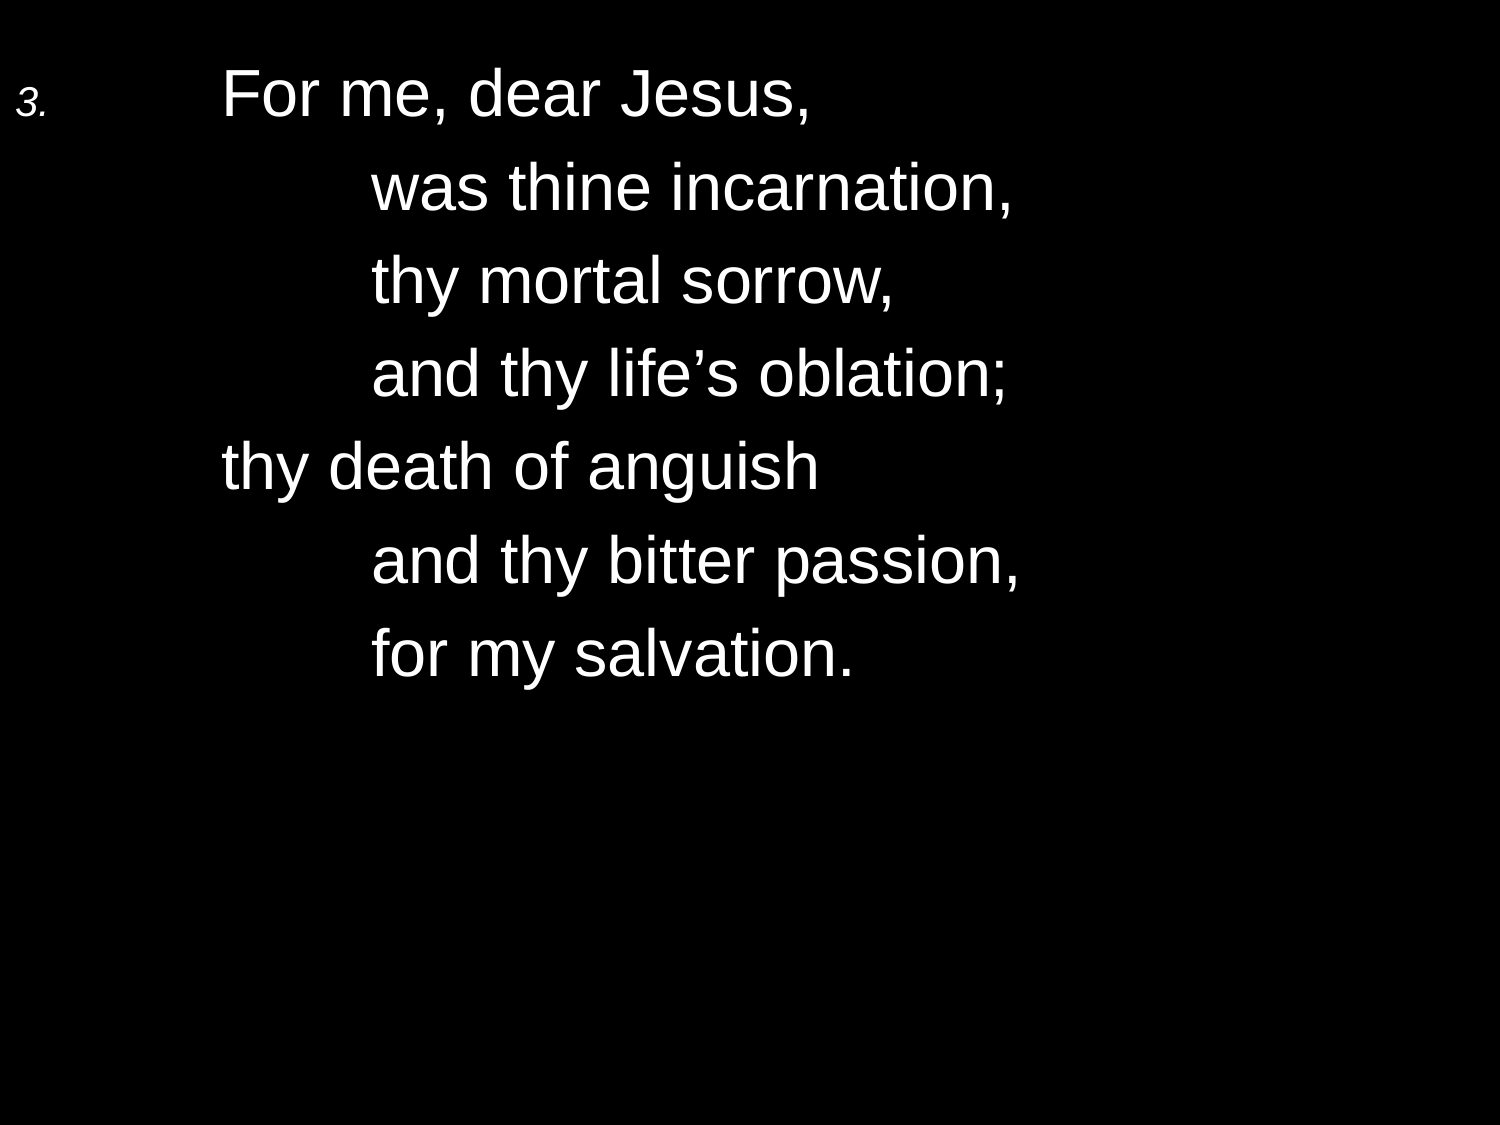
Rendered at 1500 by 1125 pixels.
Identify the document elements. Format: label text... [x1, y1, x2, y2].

list 3. For me, dear Jesus, was thine incarnation, thy mortal sorrow, and thy life’s oblation; thy death of anguish and thy bitter passion, for my salvation. [0, 42, 1500, 1047]
